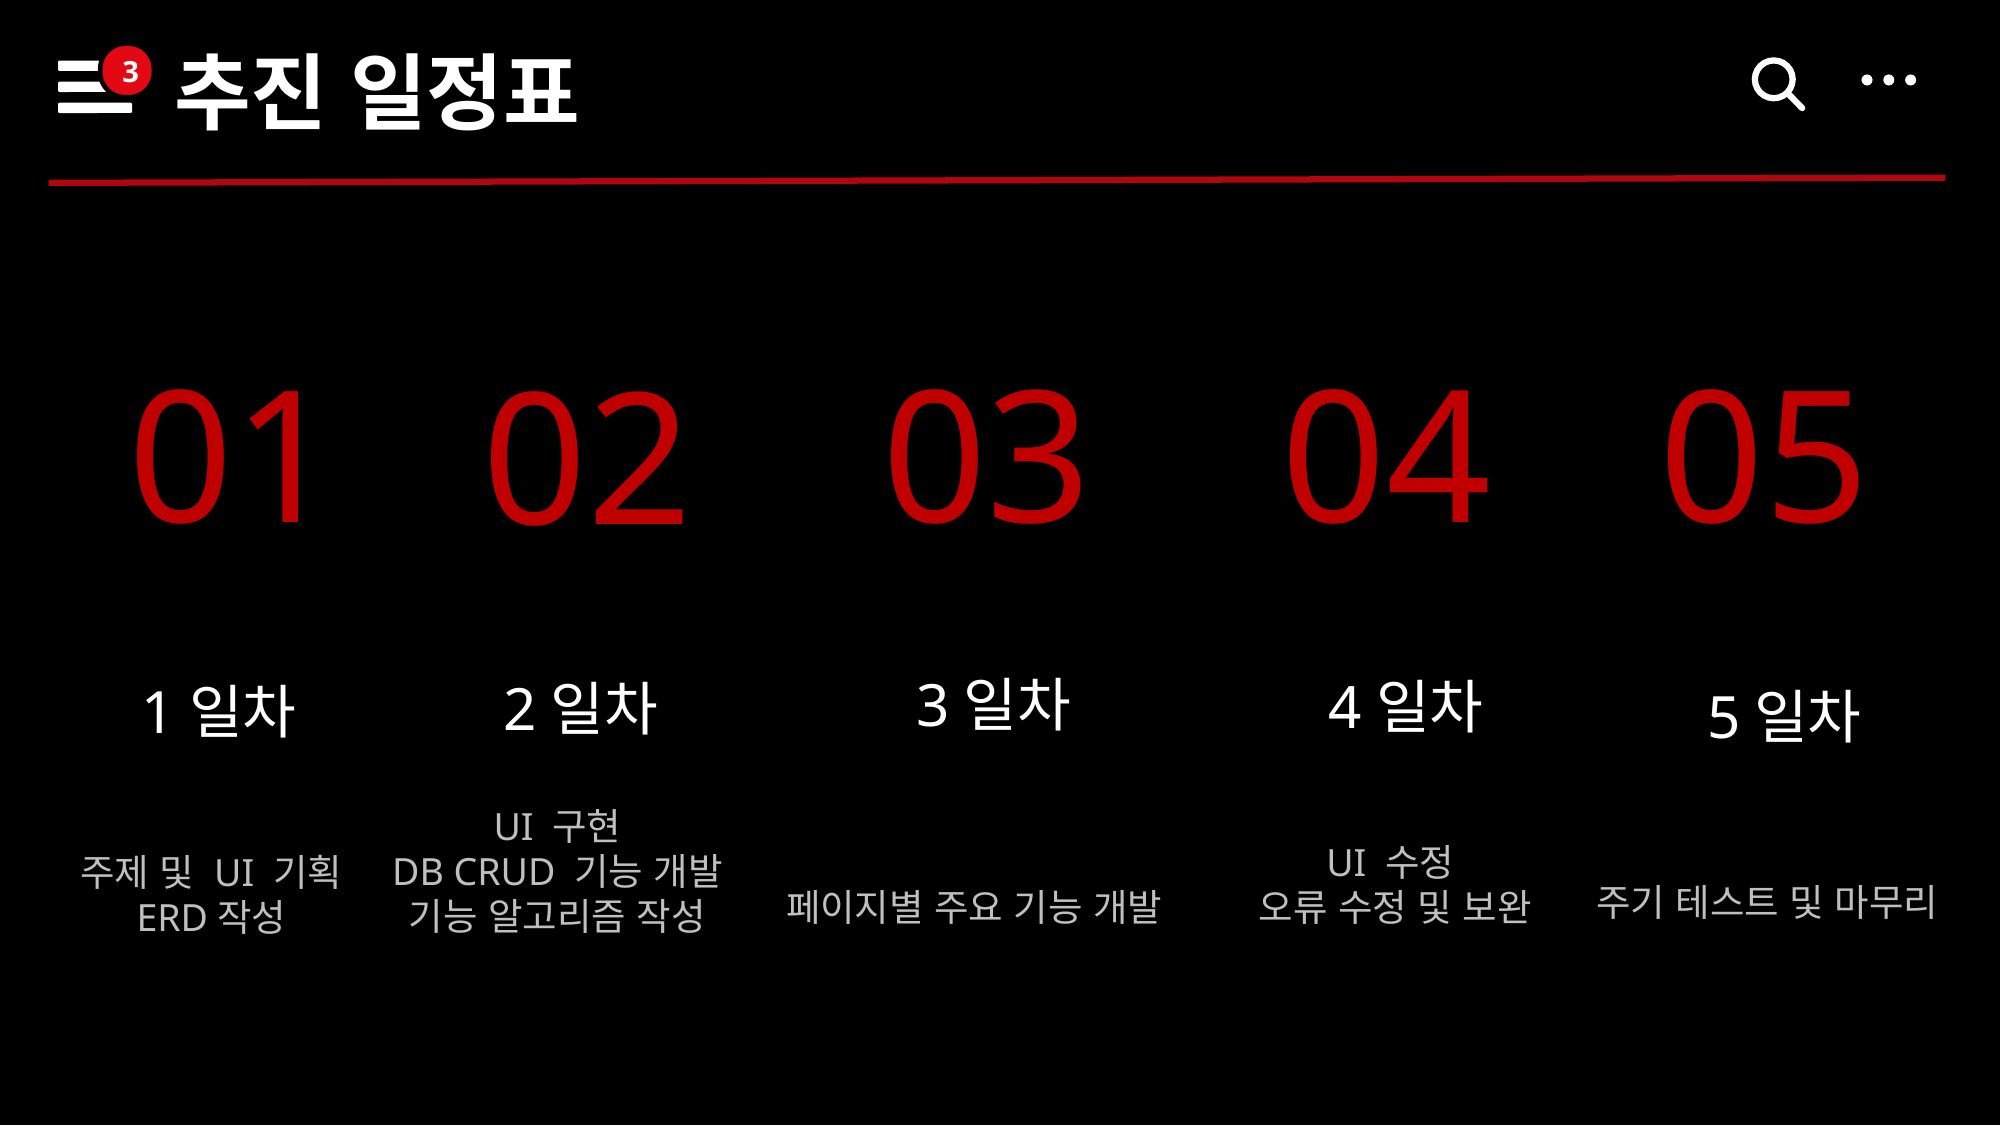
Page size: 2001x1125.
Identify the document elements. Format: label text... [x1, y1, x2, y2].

text_box 4일차 [1314, 663, 1740, 748]
text_box 주제 및 UI 기획 ERD작성 [0, 841, 425, 996]
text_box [58, 60, 133, 113]
text_box UI 구현 DB CRUD 기능 개발 기능 알고리즘 작성 [343, 795, 772, 946]
text_box 02 [467, 333, 729, 569]
text_box 주기 테스트 및 마무리 [1581, 871, 2000, 932]
text_box 05 [1644, 331, 1906, 567]
text_box 3일차 [901, 661, 1328, 746]
text_box 03 [867, 331, 1128, 567]
text_box 추진 일정표 [174, 32, 1170, 148]
text_box 1일차 [127, 667, 553, 753]
text_box 3 [100, 42, 155, 98]
text_box 페이지별 주요 기능 개발 [771, 876, 1228, 936]
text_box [1754, 60, 1803, 109]
text_box 04 [1266, 331, 1527, 567]
text_box 01 [113, 332, 476, 567]
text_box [1861, 74, 1917, 86]
text_box UI 수정 오류 수정 및 보완 [1228, 831, 1563, 937]
text_box 5일차 [1692, 672, 2000, 758]
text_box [48, 177, 1946, 183]
text_box 2일차 [488, 664, 915, 750]
